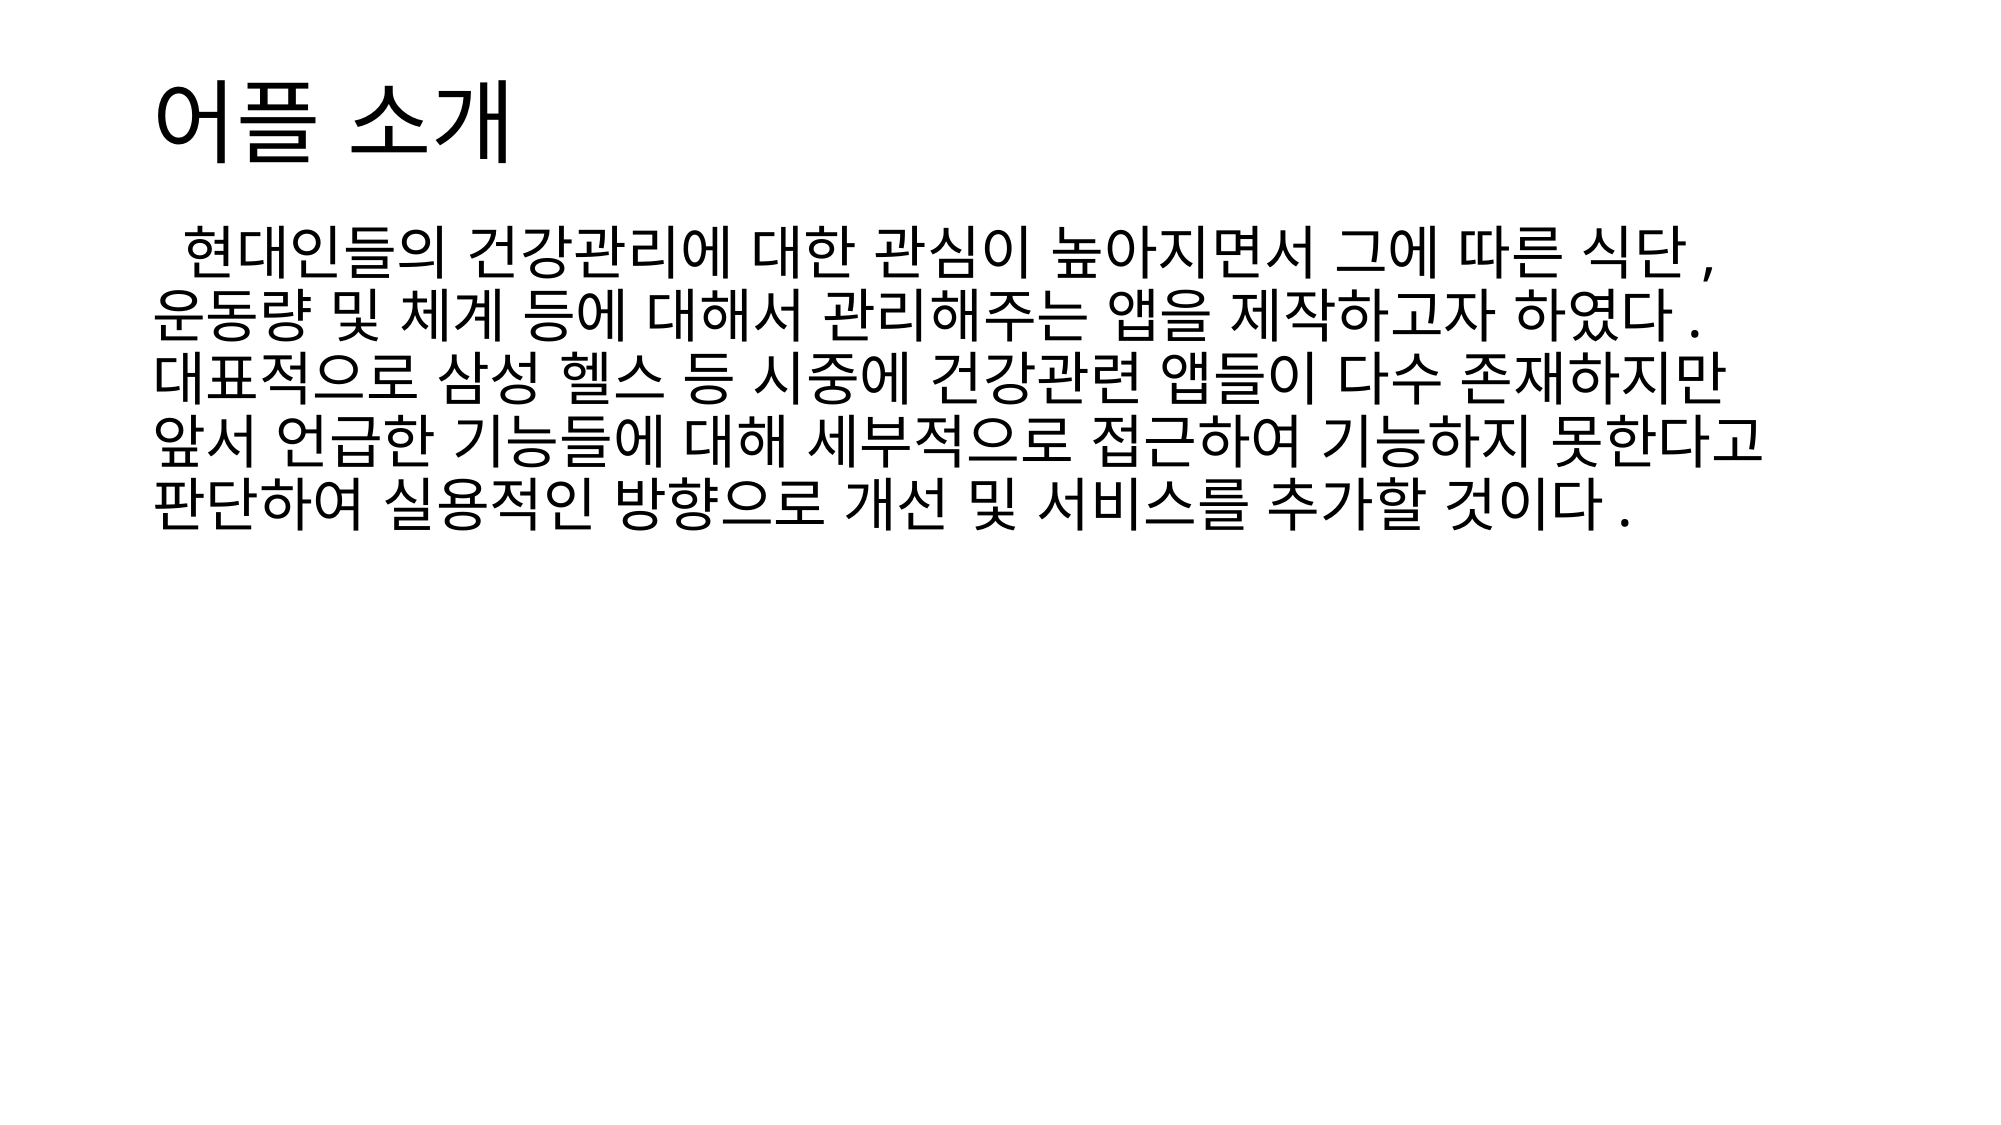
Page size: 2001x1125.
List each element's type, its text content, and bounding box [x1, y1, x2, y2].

list 현대인들의 건강관리에 대한 관심이 높아지면서 그에 따른 식단, 운동량 및 체계 등에 대해서 관리해주는 앱을 제작하고자 하였다. 대표적으로 삼성 헬스 등 시중에 건강관련 앱들이 다수 존재하지만 앞서 언급한 기능들에 대해 세부적으로 접근하여 기능하지 못한다고 판단하여 실용적인 방향으로 개선 및 서비스를 추가할 것이다. [137, 216, 1863, 1014]
title 어플 소개 [137, 59, 1863, 195]
